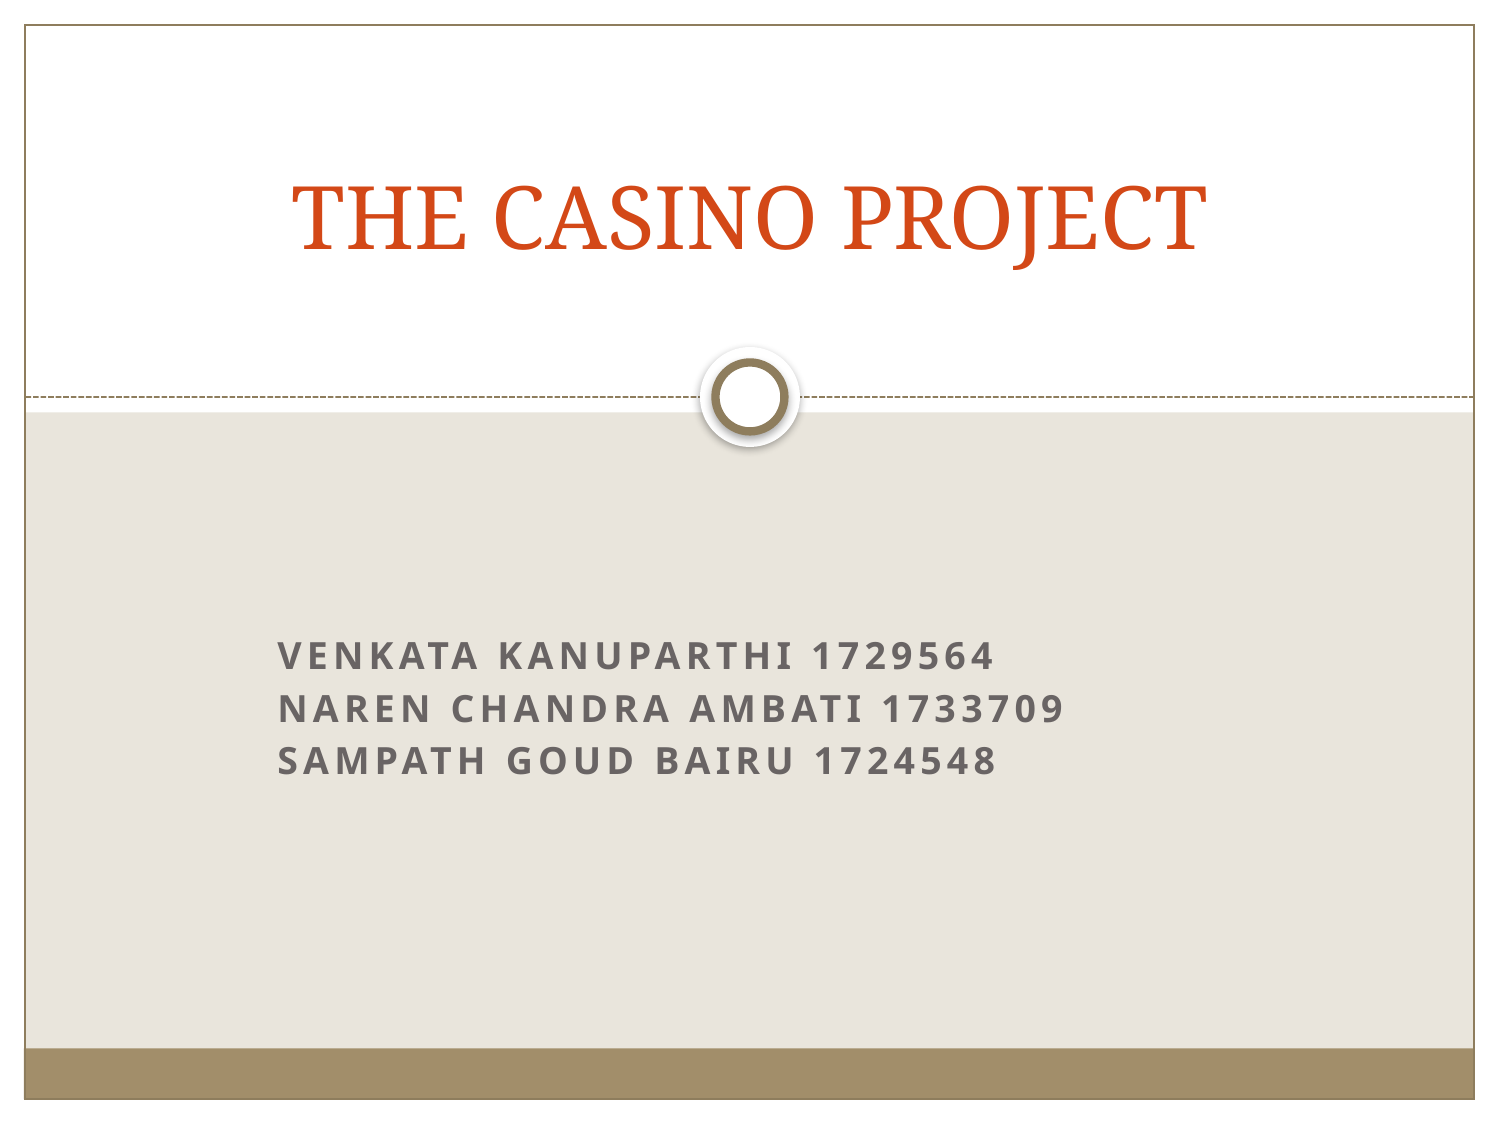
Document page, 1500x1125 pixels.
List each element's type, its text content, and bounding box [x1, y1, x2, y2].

subtitle Venkata Kanuparthi 1729564 Naren Chandra Ambati 1733709 Sampath goud bairu 1724548 [262, 624, 1313, 925]
title THE CASINO PROJECT [112, 62, 1388, 275]
